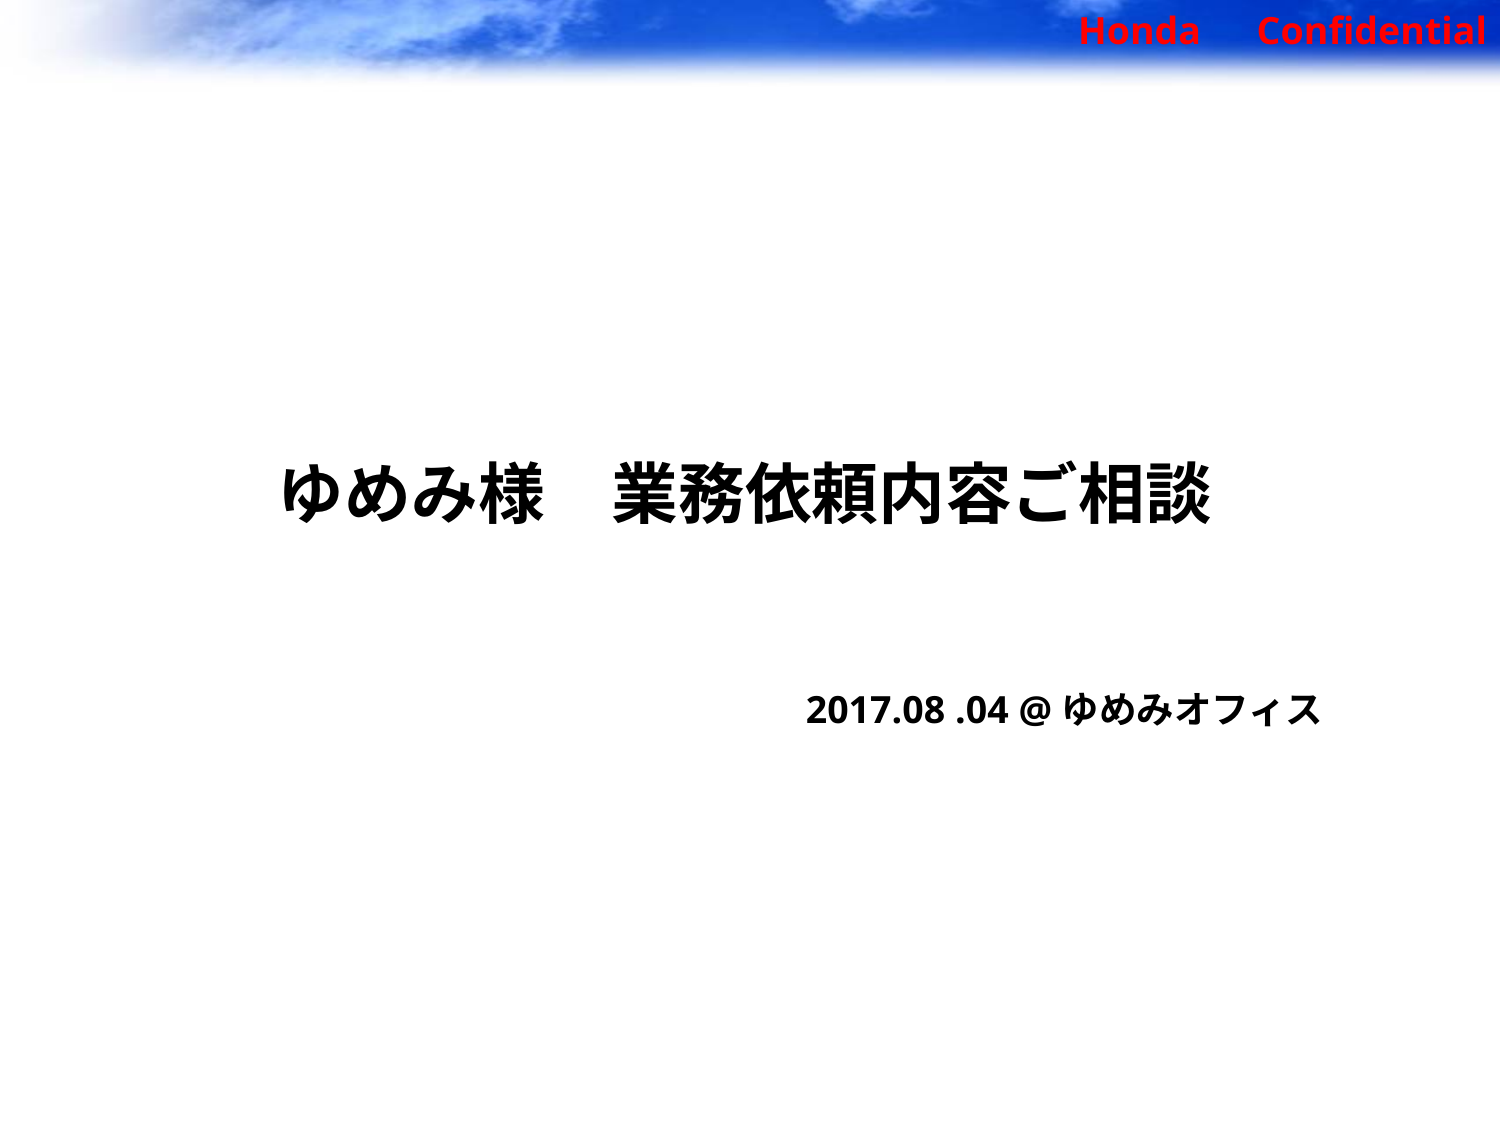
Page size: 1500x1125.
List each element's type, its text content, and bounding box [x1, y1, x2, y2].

text_box 2017.08 .04 @ゆめみオフィス [791, 679, 1339, 739]
picture [0, 0, 1500, 102]
text_box ゆめみ様 業務依頼内容ご相談 [263, 444, 1228, 539]
